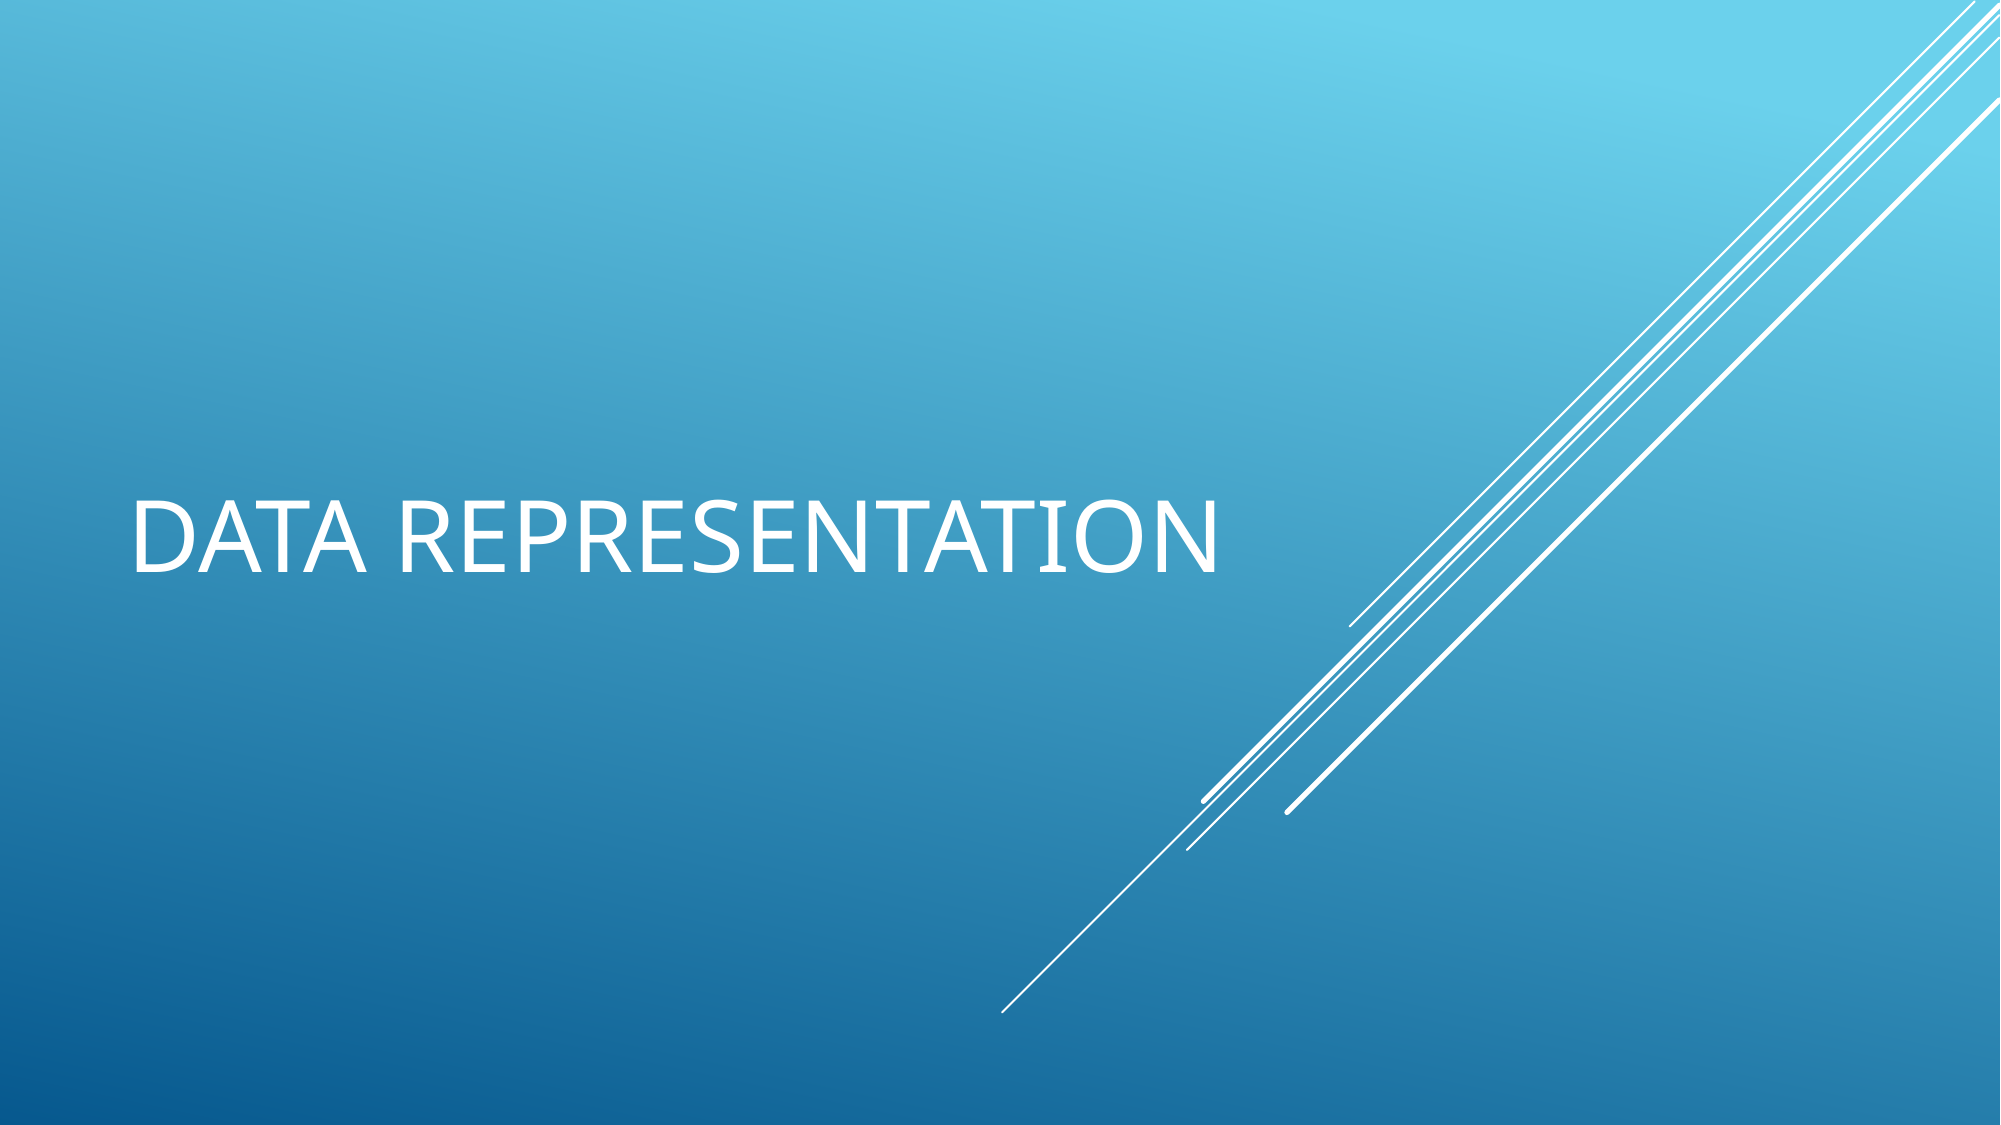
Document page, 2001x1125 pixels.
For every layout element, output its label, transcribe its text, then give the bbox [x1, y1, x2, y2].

title DATA REPRESENTATION [112, 112, 1425, 600]
